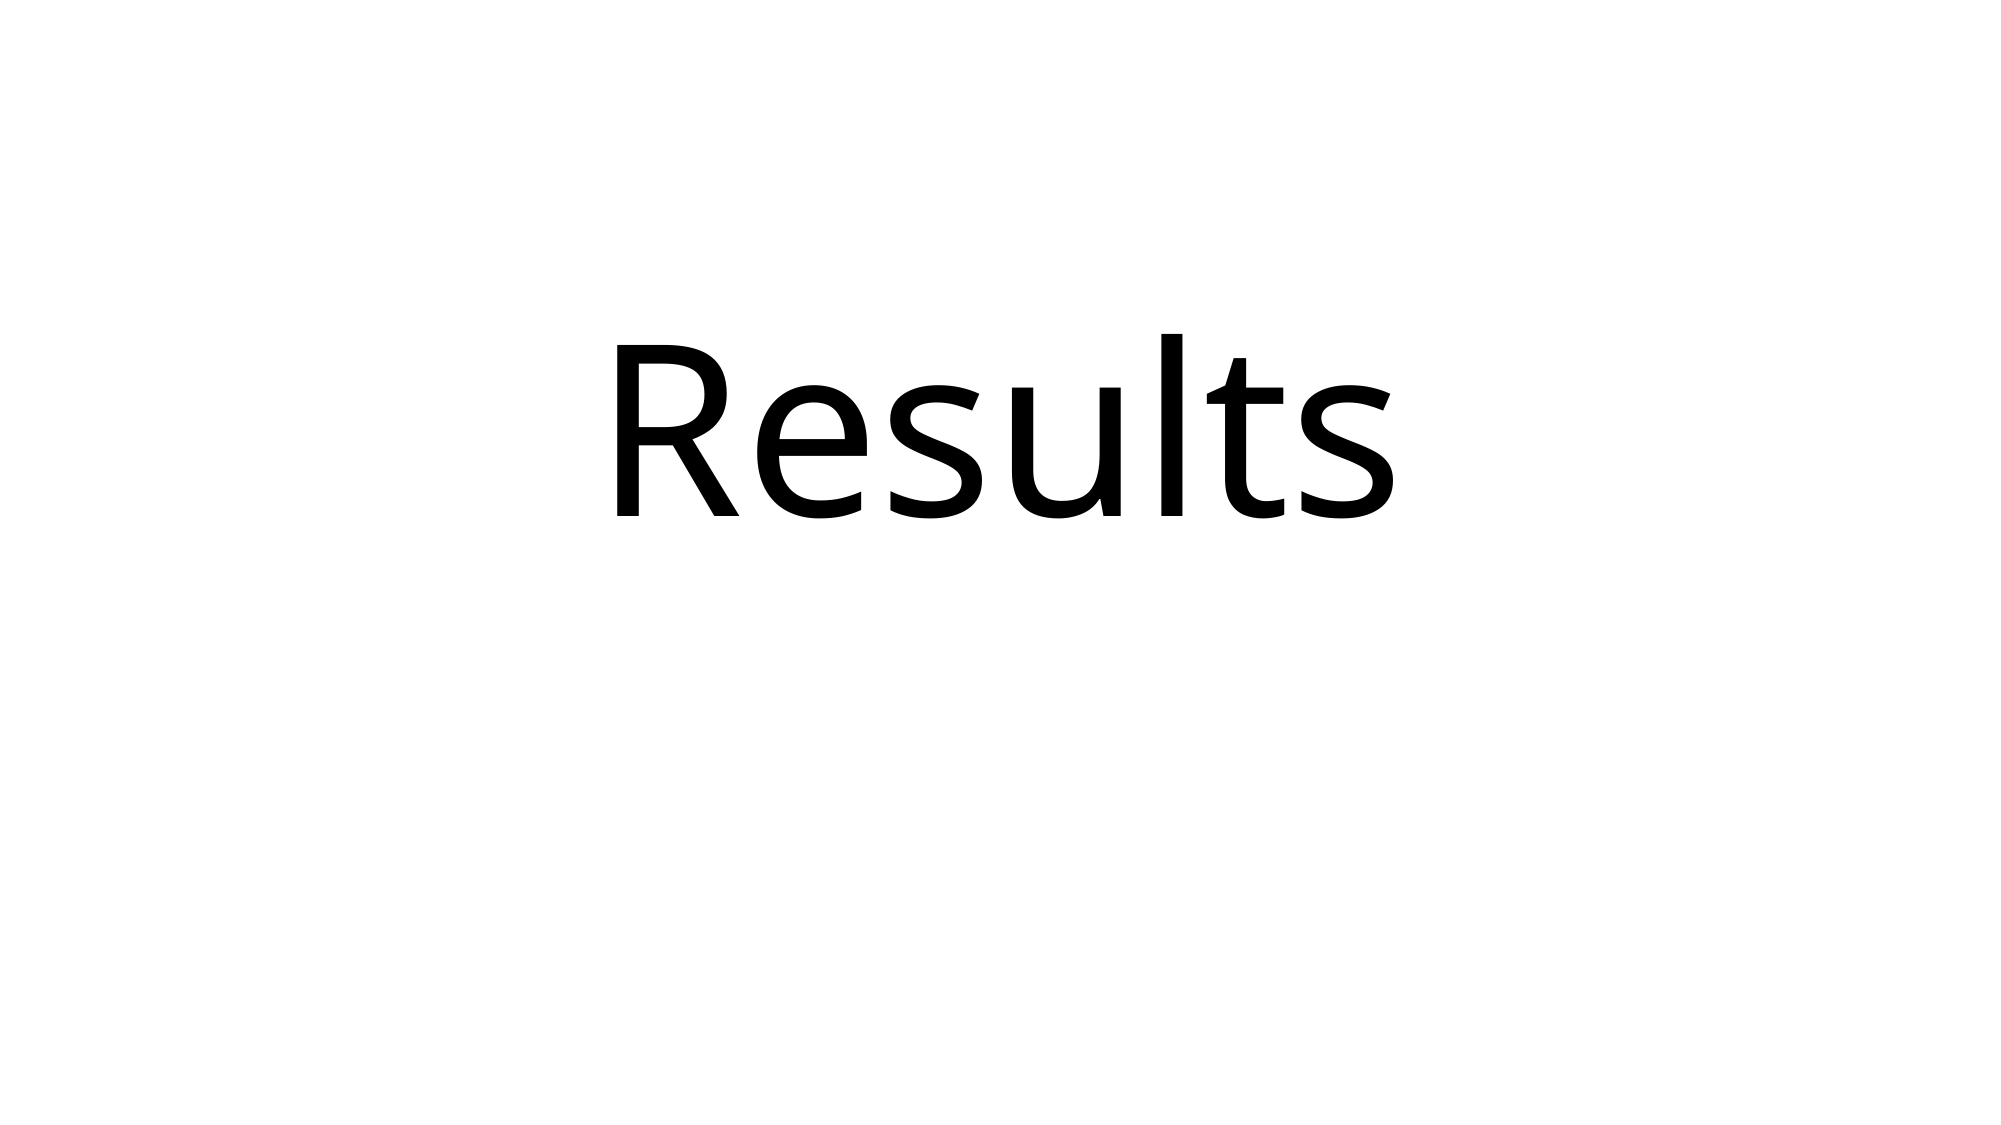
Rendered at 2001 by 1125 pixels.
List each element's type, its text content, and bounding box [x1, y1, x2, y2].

title Results [249, 184, 1750, 576]
